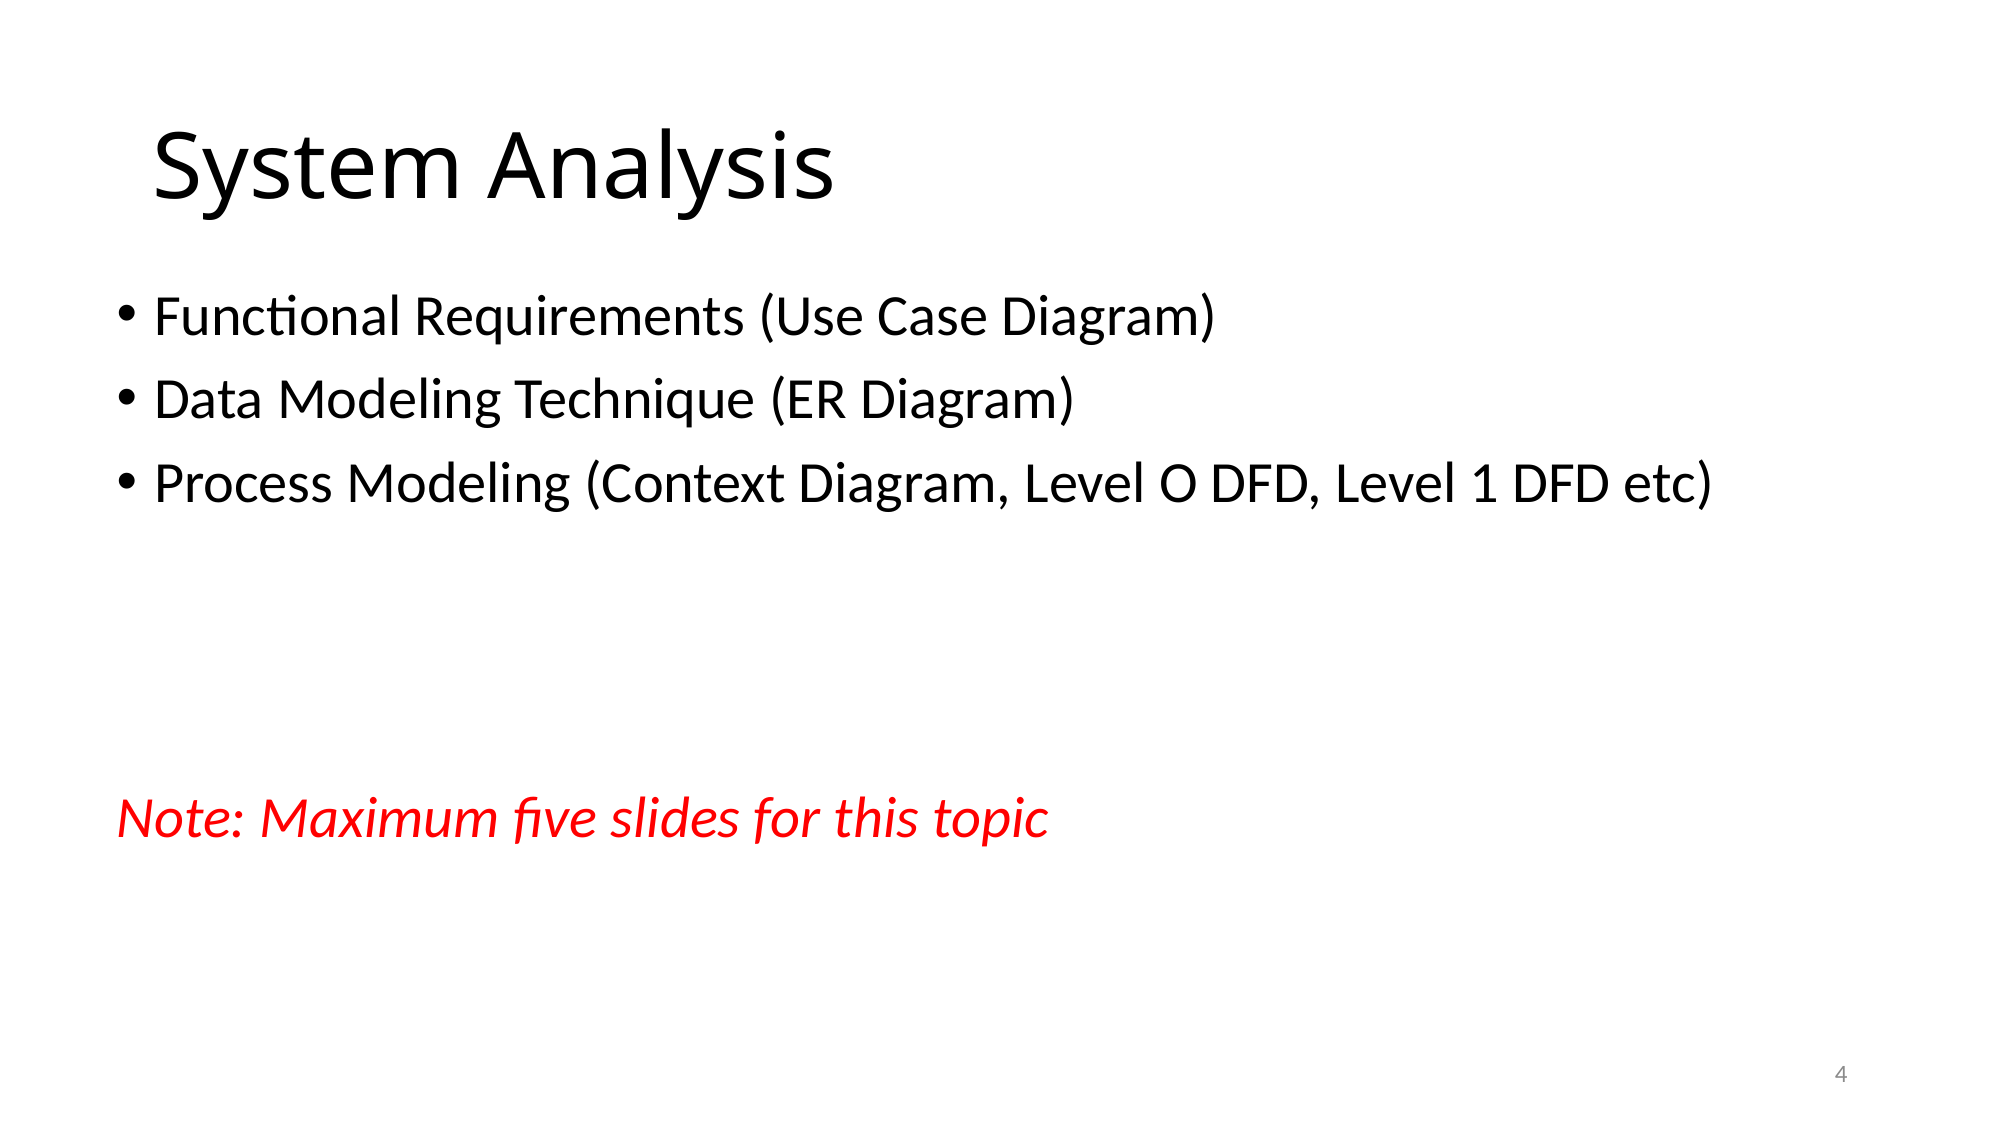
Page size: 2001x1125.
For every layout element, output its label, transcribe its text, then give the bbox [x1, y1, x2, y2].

slide_number 4 [1412, 1042, 1863, 1103]
list Functional Requirements (Use Case Diagram) Data Modeling Technique (ER Diagram) Process Modeling (Context Diagram, Level O DFD, Level 1 DFD etc) Note: Maximum five slides for this topic [101, 277, 1827, 992]
title System Analysis [137, 59, 1863, 278]
